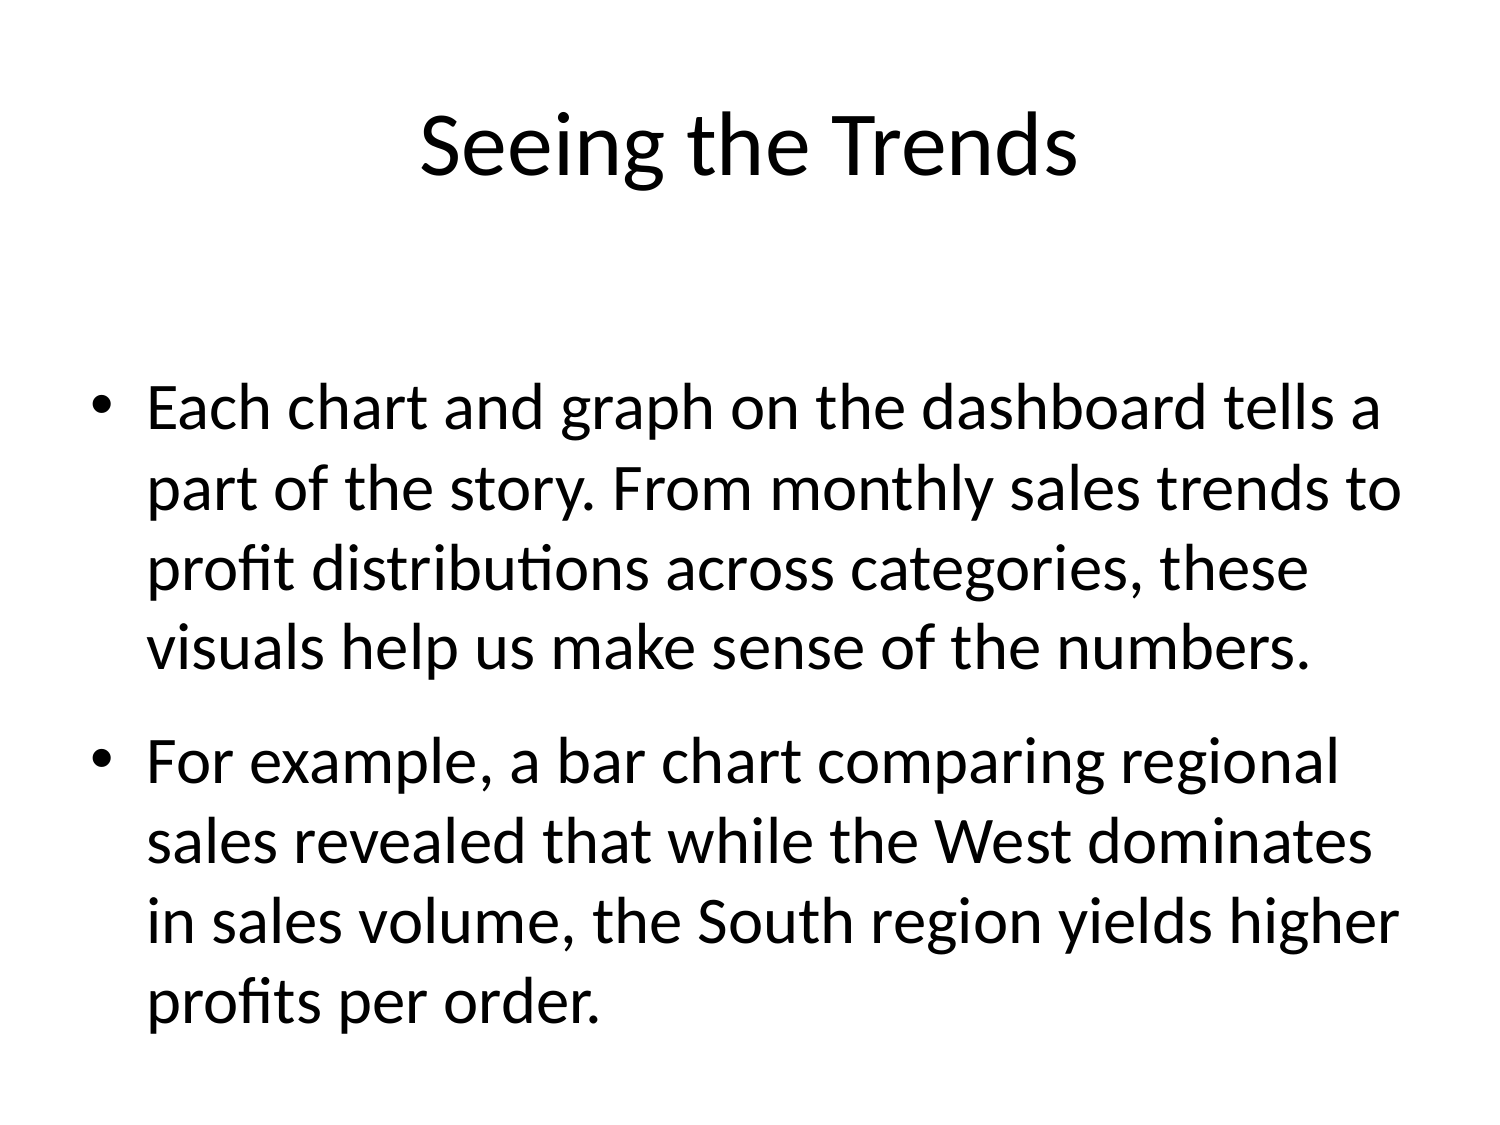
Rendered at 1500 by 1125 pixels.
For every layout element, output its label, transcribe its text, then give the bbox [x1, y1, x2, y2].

title Seeing the Trends [75, 45, 1425, 233]
list Each chart and graph on the dashboard tells a part of the story. From monthly sales trends to profit distributions across categories, these visuals help us make sense of the numbers. For example, a bar chart comparing regional sales revealed that while the West dominates in sales volume, the South region yields higher profits per order. [75, 262, 1425, 1005]
